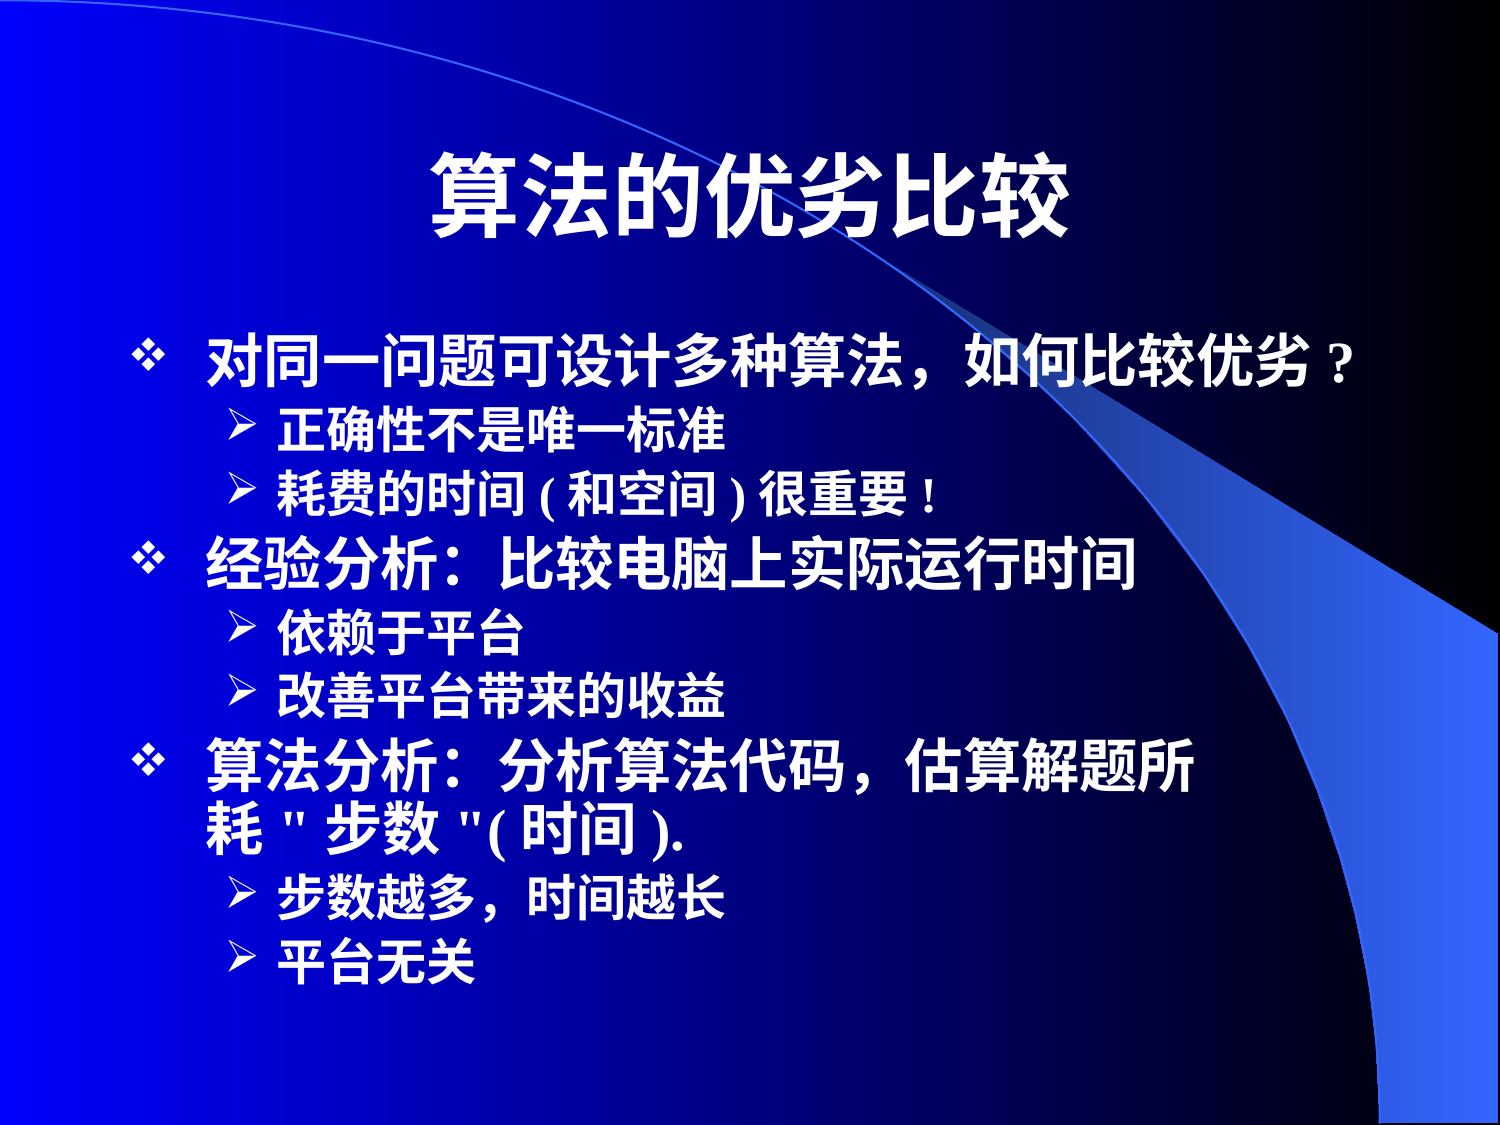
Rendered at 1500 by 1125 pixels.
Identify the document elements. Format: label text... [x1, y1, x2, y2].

title 算法的优劣比较 [112, 99, 1388, 288]
list 对同一问题可设计多种算法，如何比较优劣? 正确性不是唯一标准 耗费的时间(和空间)很重要! 经验分析：比较电脑上实际运行时间 依赖于平台 改善平台带来的收益 算法分析：分析算法代码，估算解题所耗"步数"(时间). 步数越多，时间越长 平台无关 [112, 324, 1388, 1001]
